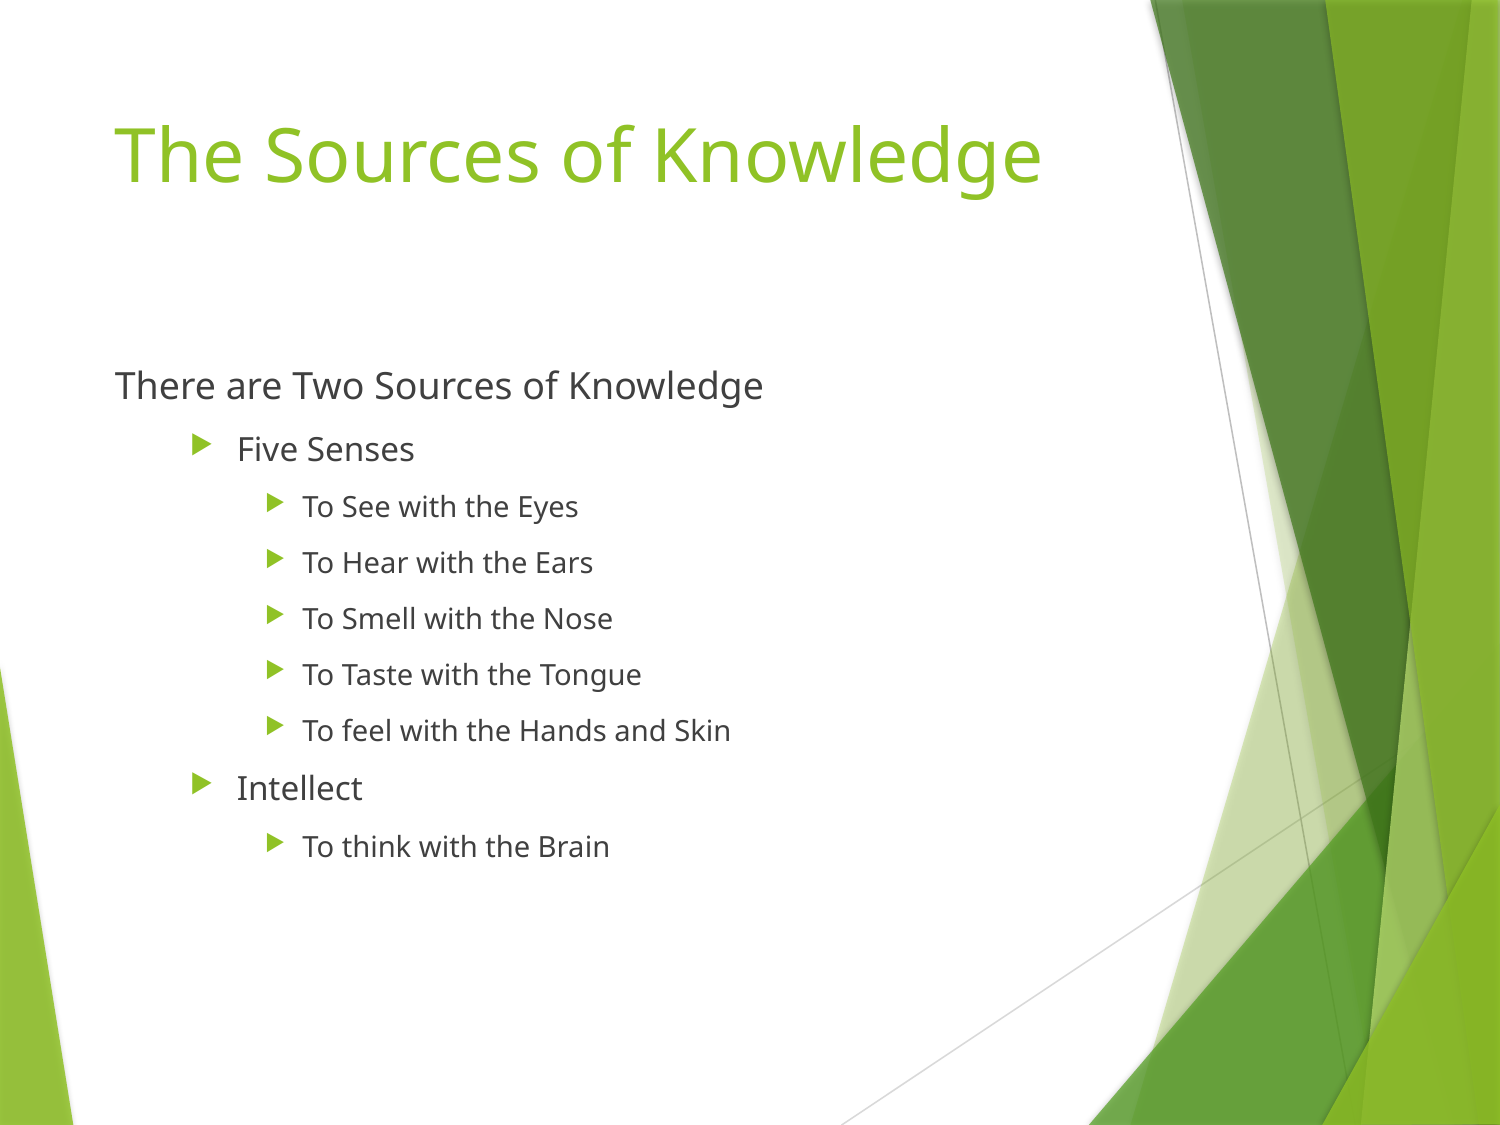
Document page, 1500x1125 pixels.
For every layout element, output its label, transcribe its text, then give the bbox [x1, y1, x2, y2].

title The Sources of Knowledge [99, 99, 1142, 317]
list There are Two Sources of Knowledge Five Senses To See with the Eyes To Hear with the Ears To Smell with the Nose To Taste with the Tongue To feel with the Hands and Skin Intellect To think with the Brain [99, 354, 1142, 992]
